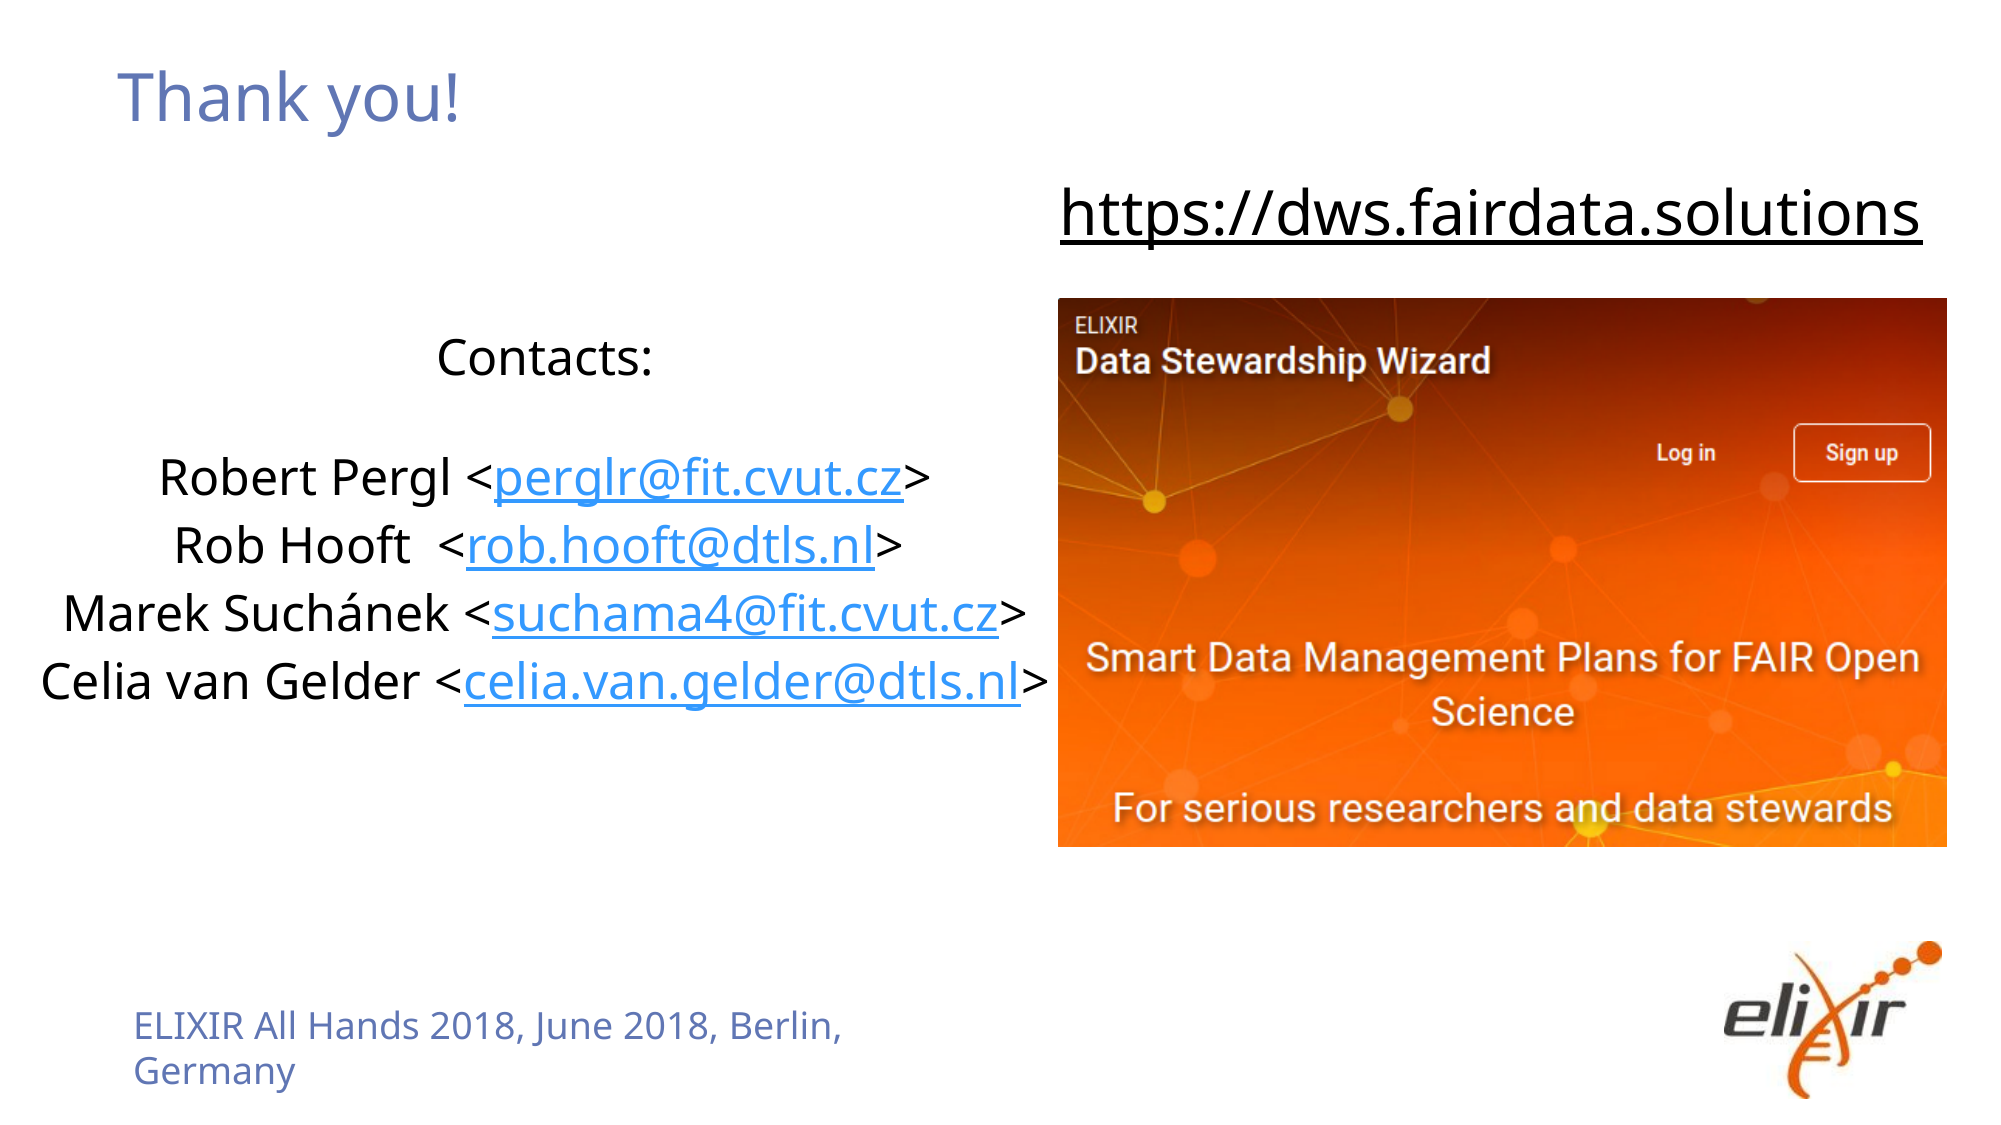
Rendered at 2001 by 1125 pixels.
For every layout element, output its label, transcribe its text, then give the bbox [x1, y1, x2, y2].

picture [1058, 298, 1948, 847]
text_box https://dws.fairdata.solutions [1012, 74, 1962, 356]
footer ELIXIR All Hands 2018, June 2018, Berlin, Germany [118, 1017, 987, 1077]
list Contacts: Robert Pergl <perglr@fit.cvut.cz> Rob Hooft <rob.hooft@dtls.nl> Marek Suchánek <suchama4@fit.cvut.cz> Celia van Gelder <celia.van.gelder@dtls.nl> [4, 325, 1053, 833]
picture [1724, 941, 1942, 1099]
title Thank you! [117, 54, 1902, 161]
